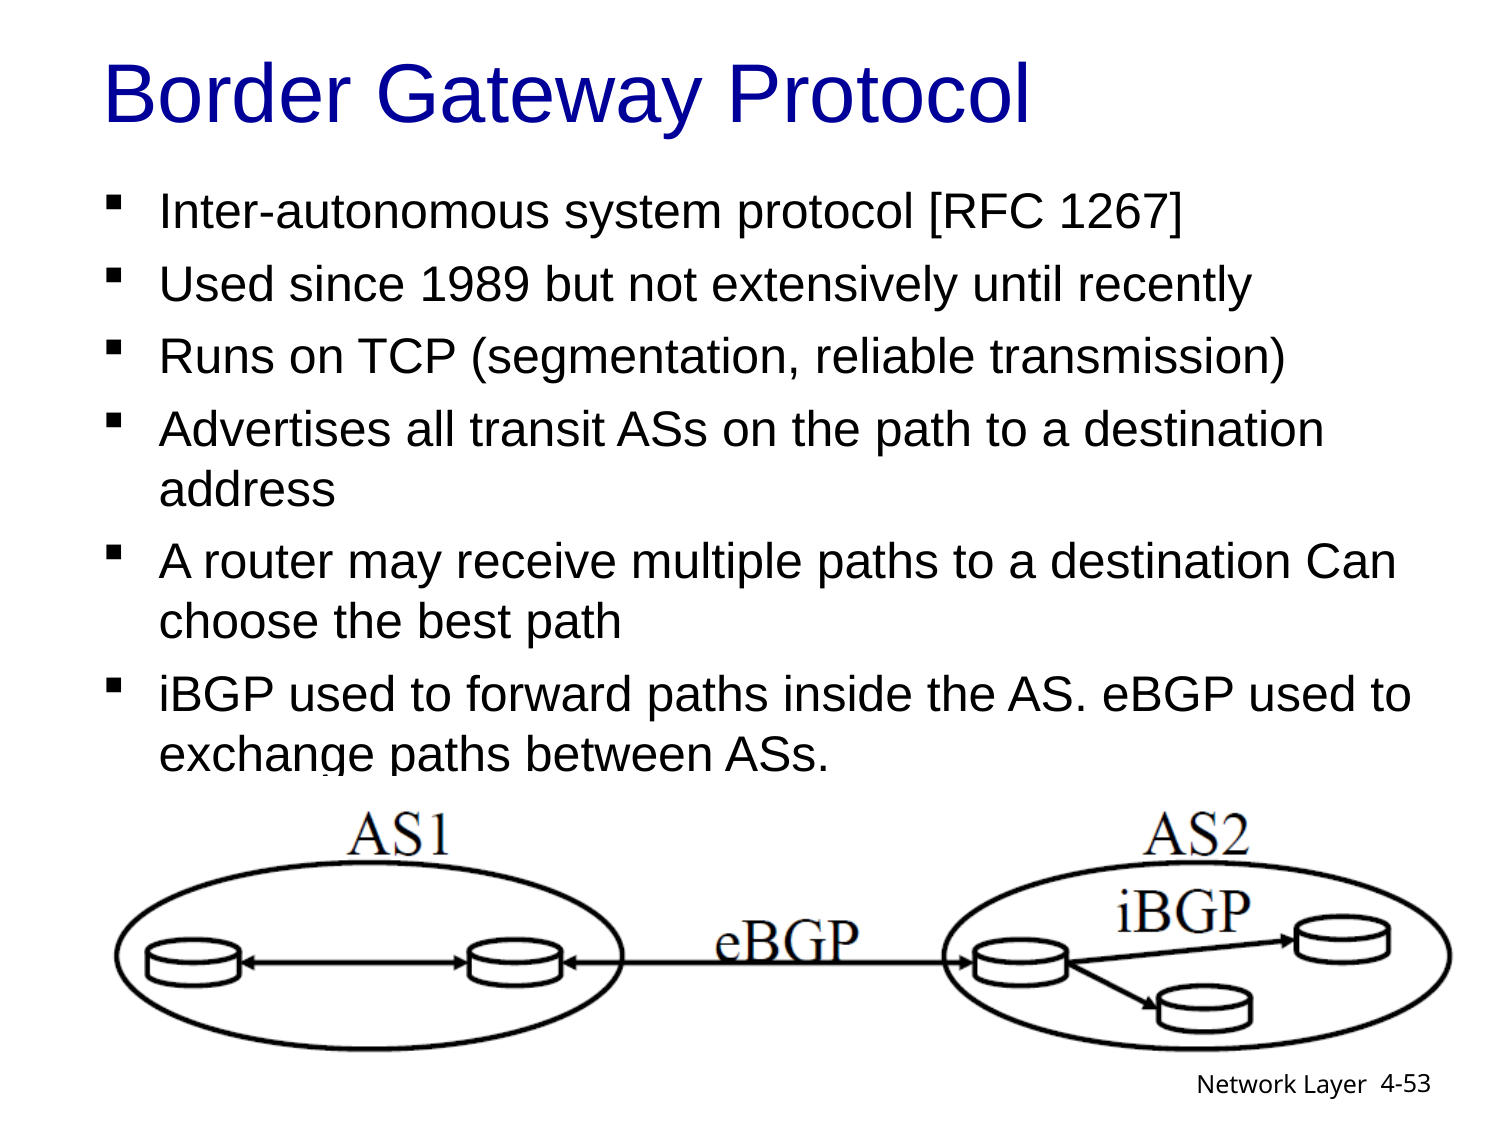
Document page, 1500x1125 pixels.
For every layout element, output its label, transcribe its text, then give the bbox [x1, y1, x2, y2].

picture [105, 776, 1460, 1061]
slide_number 4-53 [1365, 1059, 1477, 1106]
title Border Gateway Protocol [87, 37, 1363, 141]
footer Network Layer [907, 1069, 1383, 1109]
